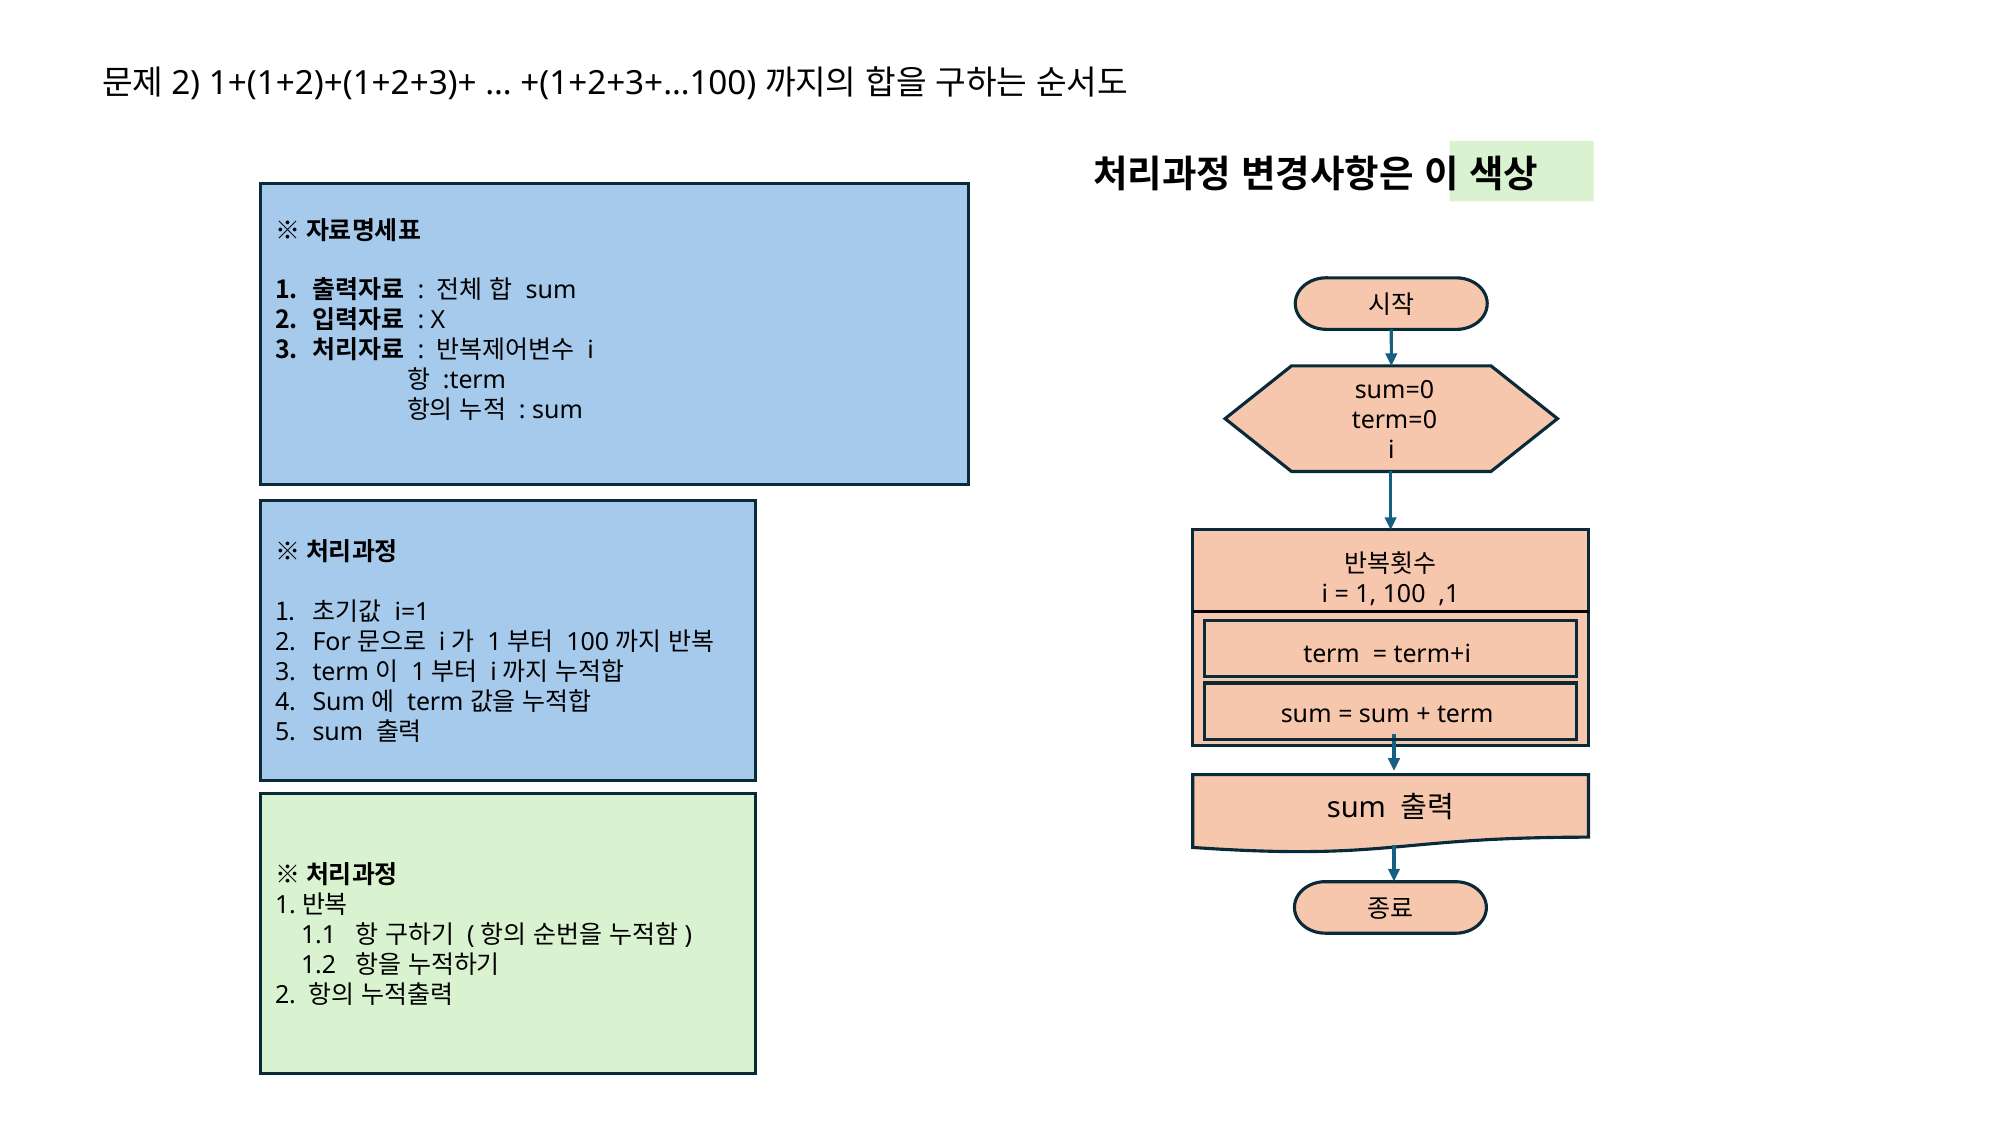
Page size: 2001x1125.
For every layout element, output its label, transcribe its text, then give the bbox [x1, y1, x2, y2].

text_box ※처리과정 초기값 i=1 For문으로 i가 1부터 100까지 반복 term이 1부터 i까지 누적합 Sum에 term값을 누적합 sum 출력 [259, 499, 757, 782]
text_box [1192, 277, 1589, 934]
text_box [1077, 140, 1606, 204]
text_box ※처리과정 1.반복 1.1 항 구하기 (항의 순번을 누적함) 1.2 항을 누적하기 2. 항의 누적출력 [259, 792, 757, 1075]
text_box 문제2) 1+(1+2)+(1+2+3)+ … +(1+2+3+…100)까지의 합을 구하는 순서도 [87, 54, 1589, 109]
text_box ※자료명세표 출력자료 : 전체 합 sum 입력자료 : X 처리자료 : 반복제어변수 i 항 :term 항의 누적 : sum [259, 182, 970, 486]
